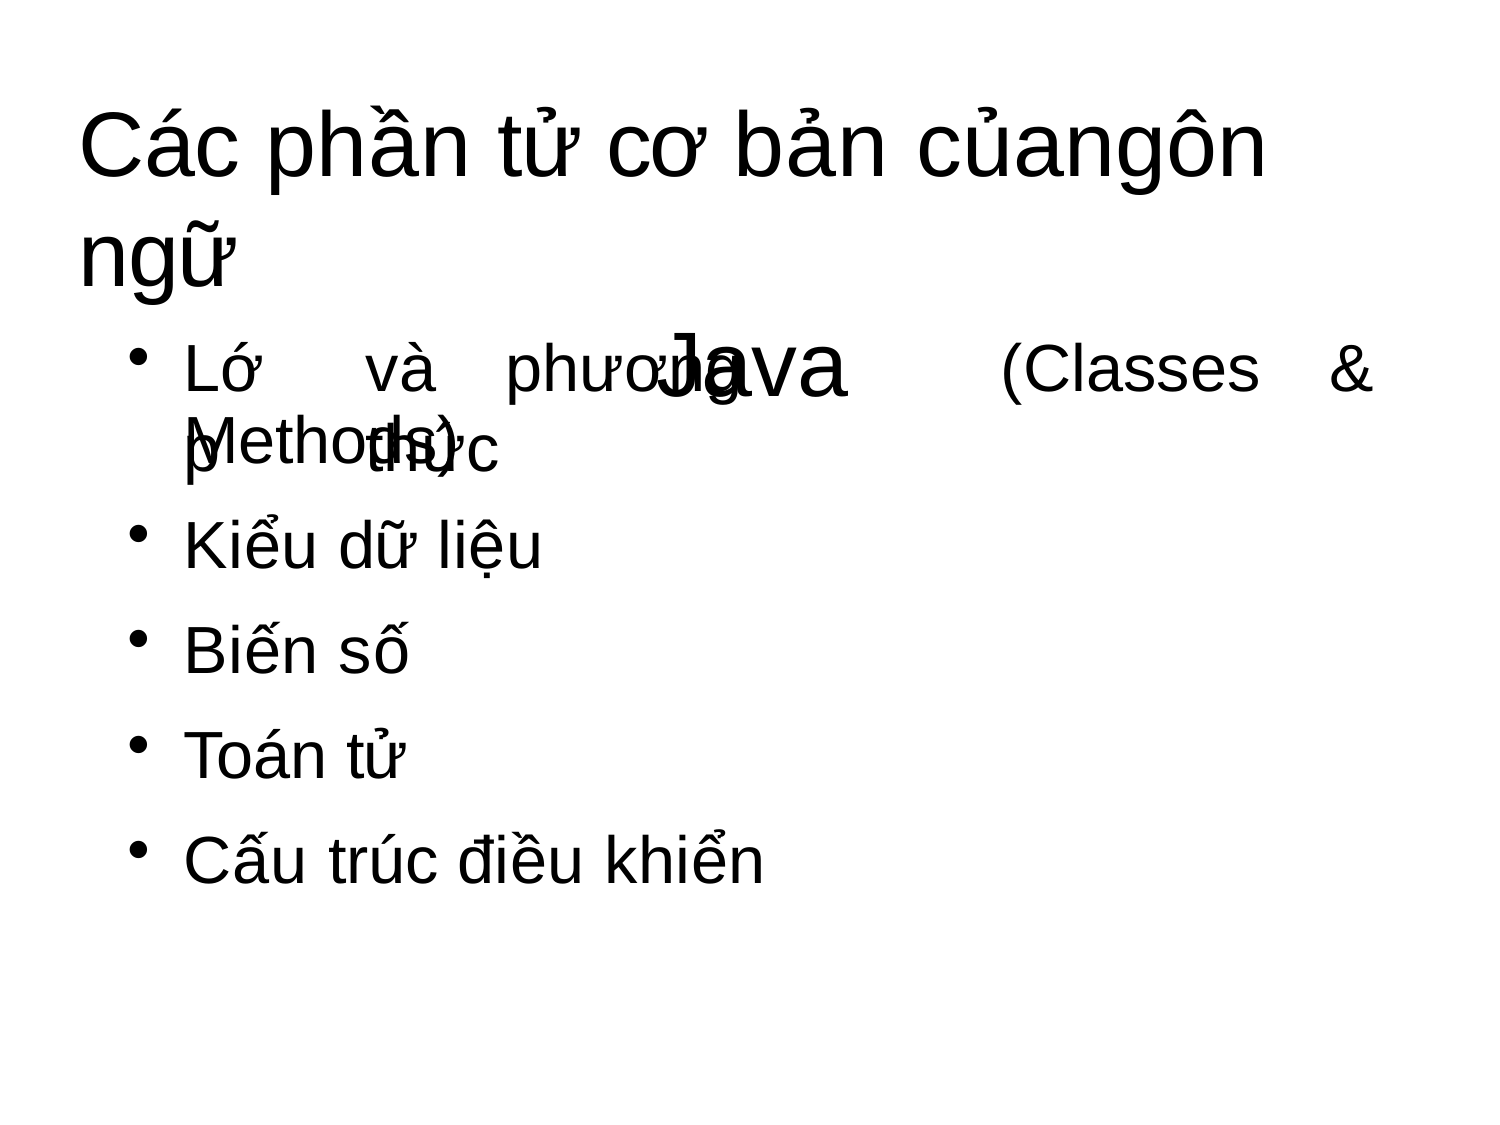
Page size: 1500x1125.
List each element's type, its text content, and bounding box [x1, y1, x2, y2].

text_box (Classes & [998, 322, 1375, 405]
text_box Lớp [125, 322, 301, 369]
text_box Methods) Kiểu dữ liệu Biến số Toán tử Cấu trúc điều khiển [125, 369, 771, 898]
text_box và phương thức [363, 322, 936, 485]
title Các phần tử cơ bản củangôn ngữ Java [76, 82, 1448, 415]
